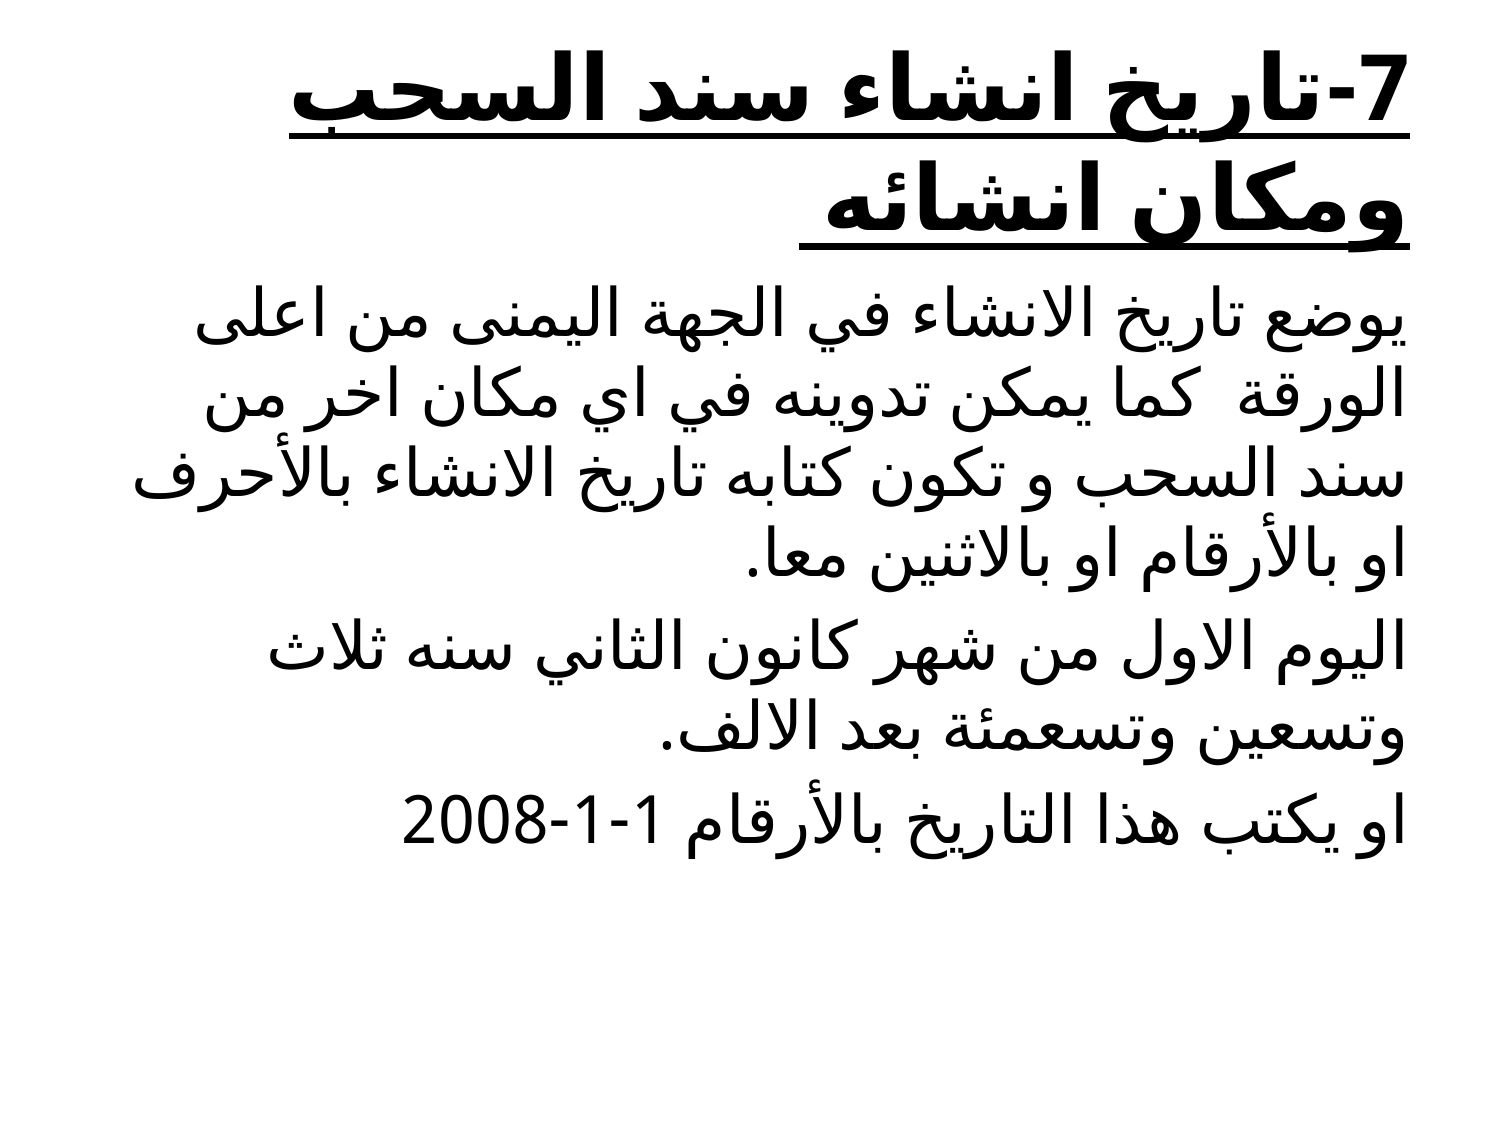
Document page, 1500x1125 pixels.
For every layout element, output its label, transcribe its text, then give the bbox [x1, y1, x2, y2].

list يوضع تاريخ الانشاء في الجهة اليمنى من اعلى الورقة كما يمكن تدوينه في اي مكان اخر من سند السحب و تكون كتابه تاريخ الانشاء بالأحرف او بالأرقام او بالاثنين معا. اليوم الاول من شهر كانون الثاني سنه ثلاث وتسعين وتسعمئة بعد الالف. او يكتب هذا التاريخ بالأرقام 1-1-2008 [75, 262, 1425, 1005]
title 7-تاريخ انشاء سند السحب ومكان انشائه [75, 45, 1425, 233]
